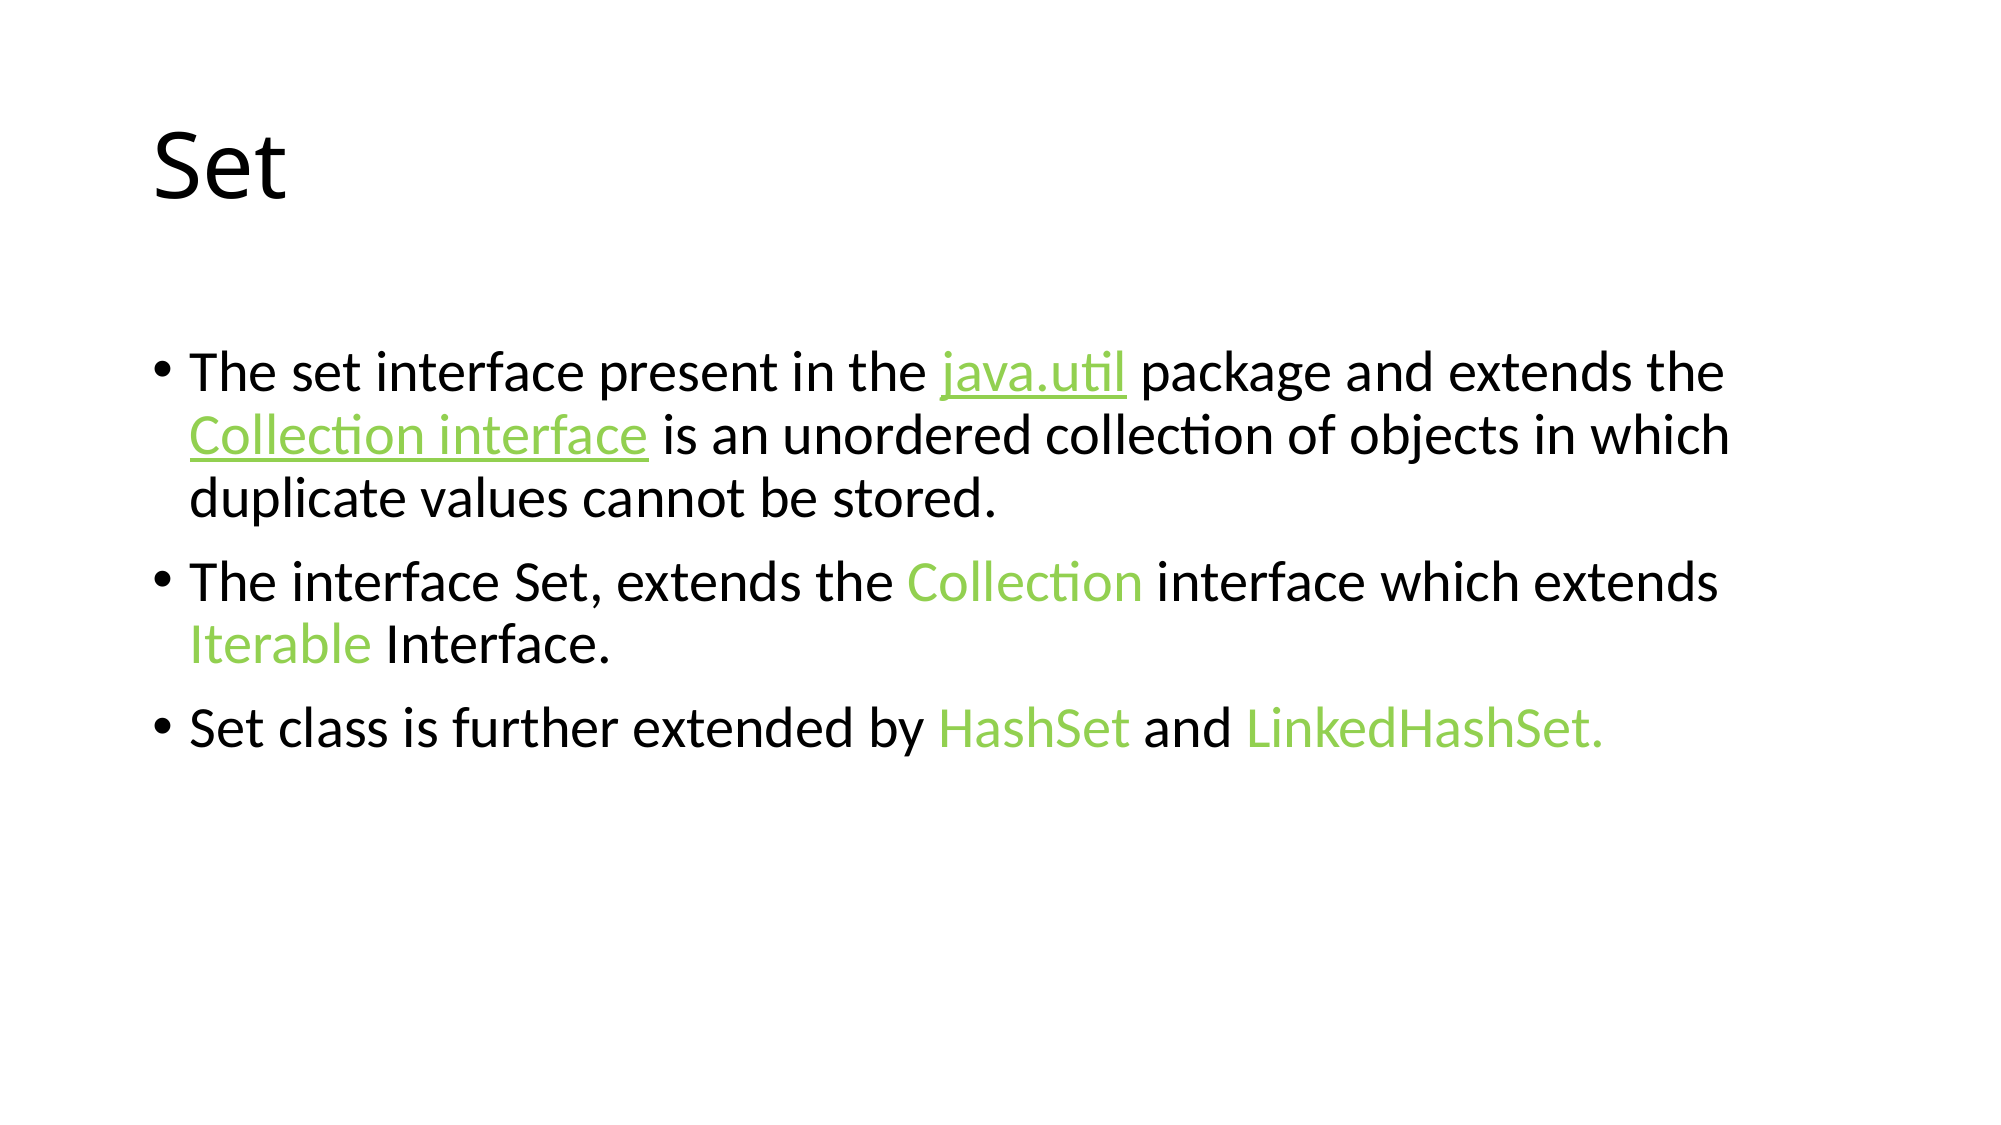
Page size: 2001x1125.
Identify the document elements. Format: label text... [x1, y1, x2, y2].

list The set interface present in the java.util package and extends the Collection interface is an unordered collection of objects in which duplicate values cannot be stored. The interface Set, extends the Collection interface which extends Iterable Interface. Set class is further extended by HashSet and LinkedHashSet. [137, 333, 1863, 1048]
title Set [137, 59, 1863, 278]
